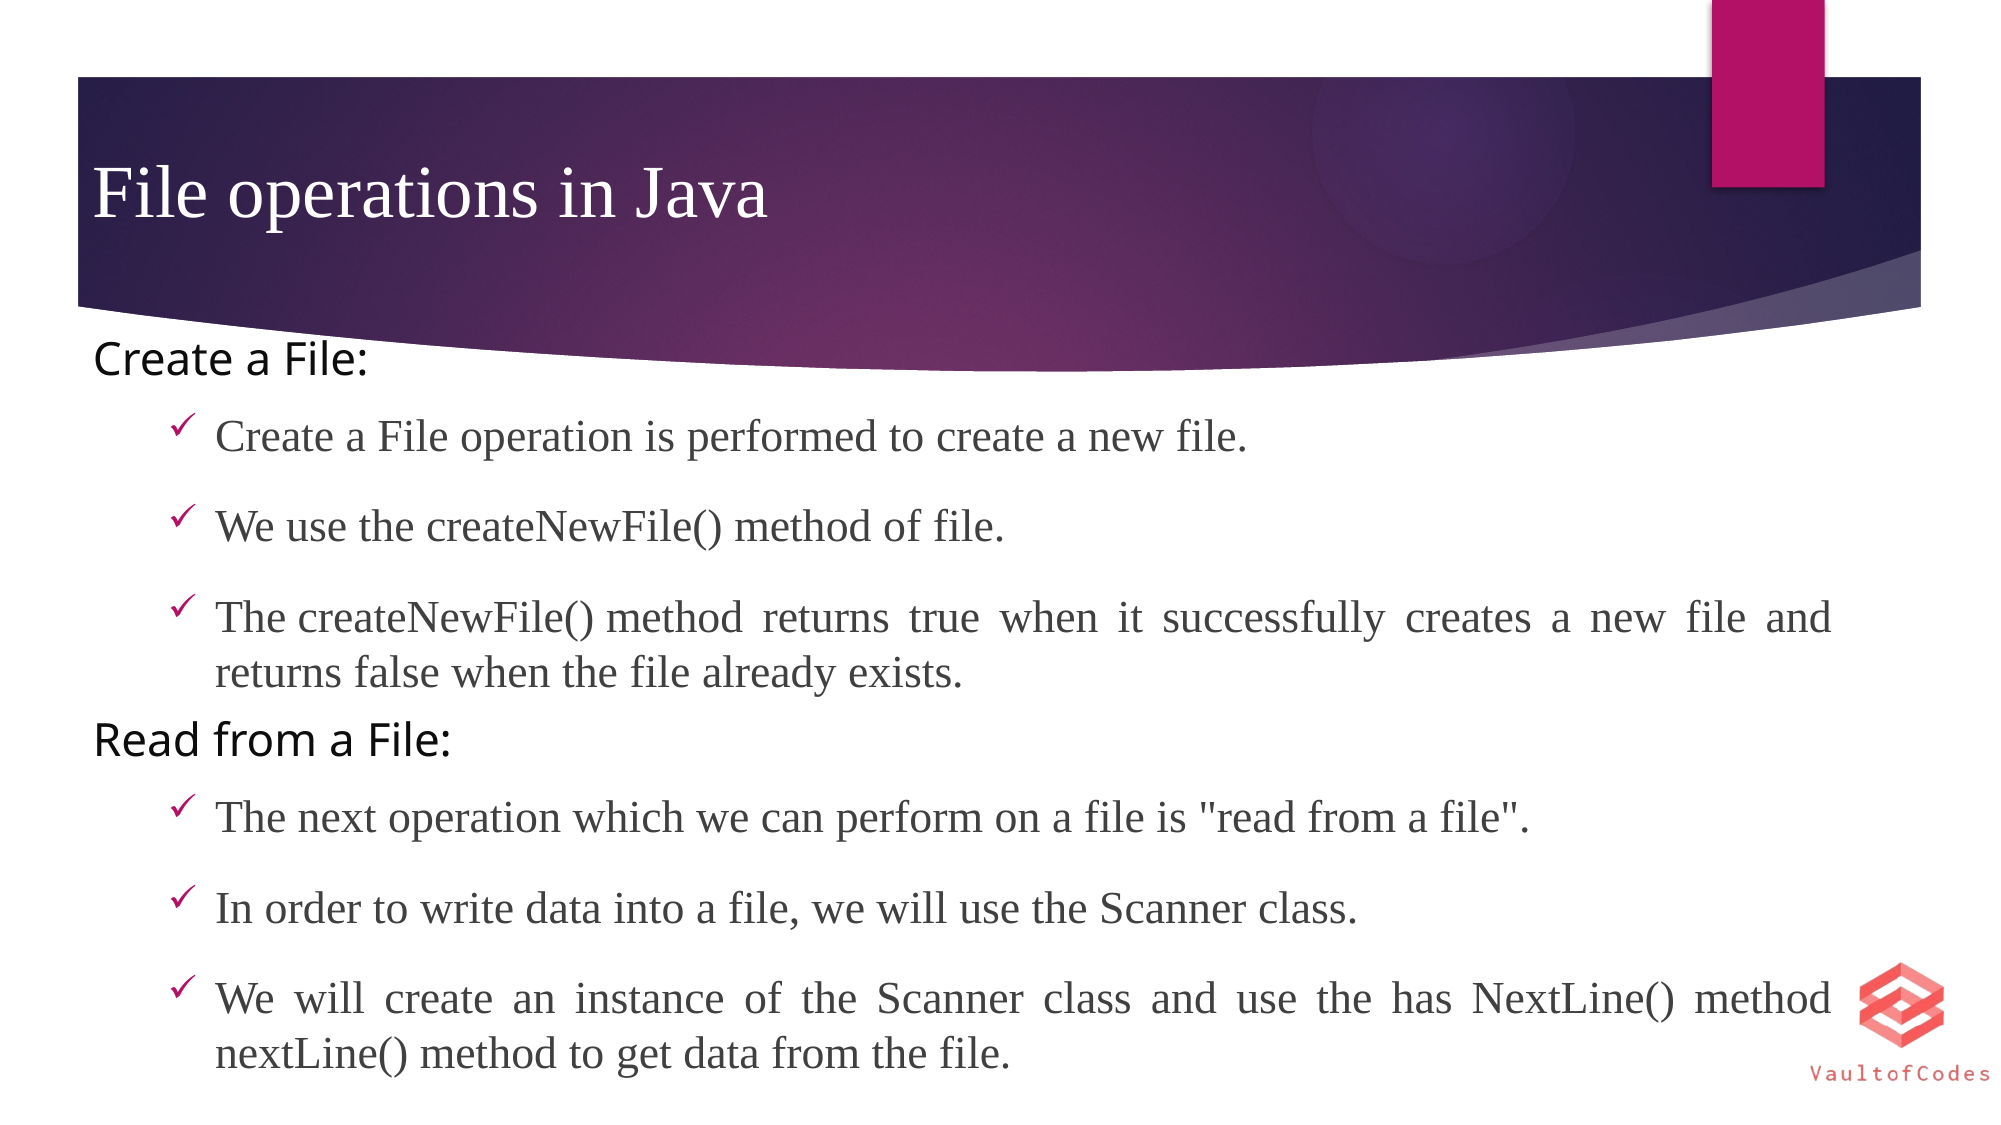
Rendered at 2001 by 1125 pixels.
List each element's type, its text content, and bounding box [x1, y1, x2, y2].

list Create a File: Create a File operation is performed to create a new file. We use the createNewFile() method of file. The createNewFile() method returns true when it successfully creates a new file and returns false when the file already exists. Read from a File: The next operation which we can perform on a file is "read from a file". In order to write data into a file, we will use the Scanner class. We will create an instance of the Scanner class and use the has NextLine() method nextLine() method to get data from the file. [78, 322, 1849, 1125]
picture [1799, 927, 1998, 1125]
title File operations in Java [78, 78, 1777, 296]
